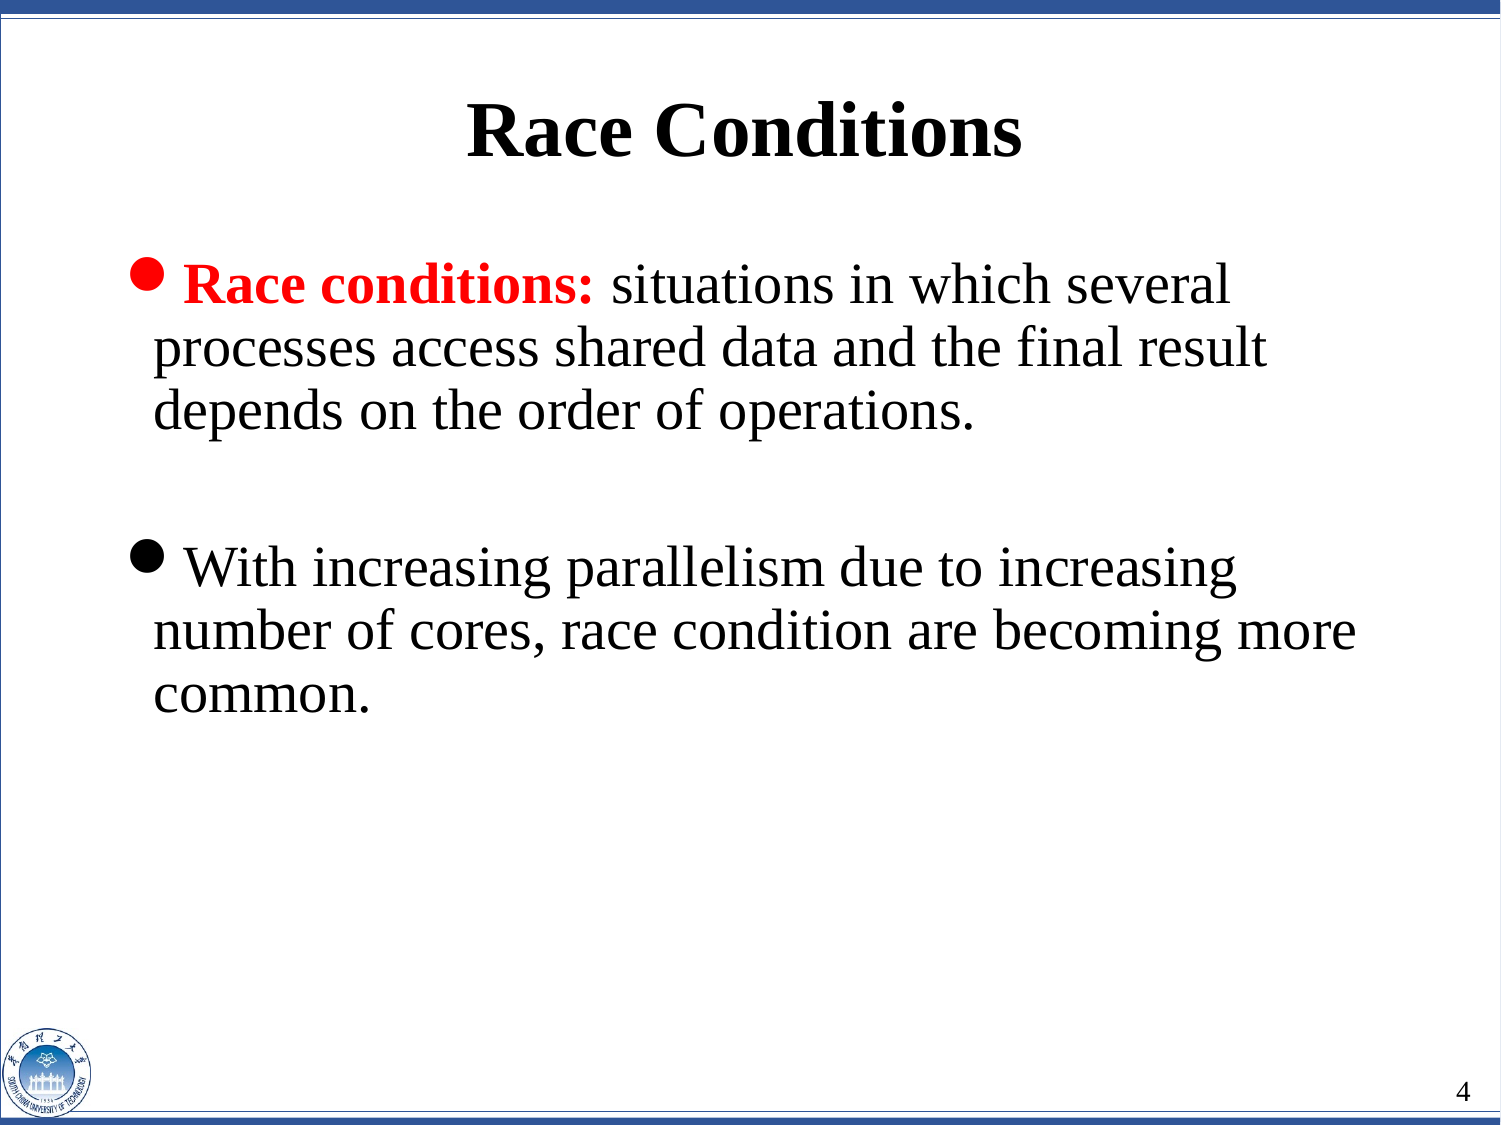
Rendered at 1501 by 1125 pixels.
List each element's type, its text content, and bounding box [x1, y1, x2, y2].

text_box 4 [1404, 1064, 1486, 1125]
title Race Conditions [98, 22, 1393, 240]
list Race conditions: situations in which several processes access shared data and the final result depends on the order of operations. With increasing parallelism due to increasing number of cores, race condition are becoming more common. [110, 245, 1393, 1049]
picture [2, 1028, 91, 1117]
